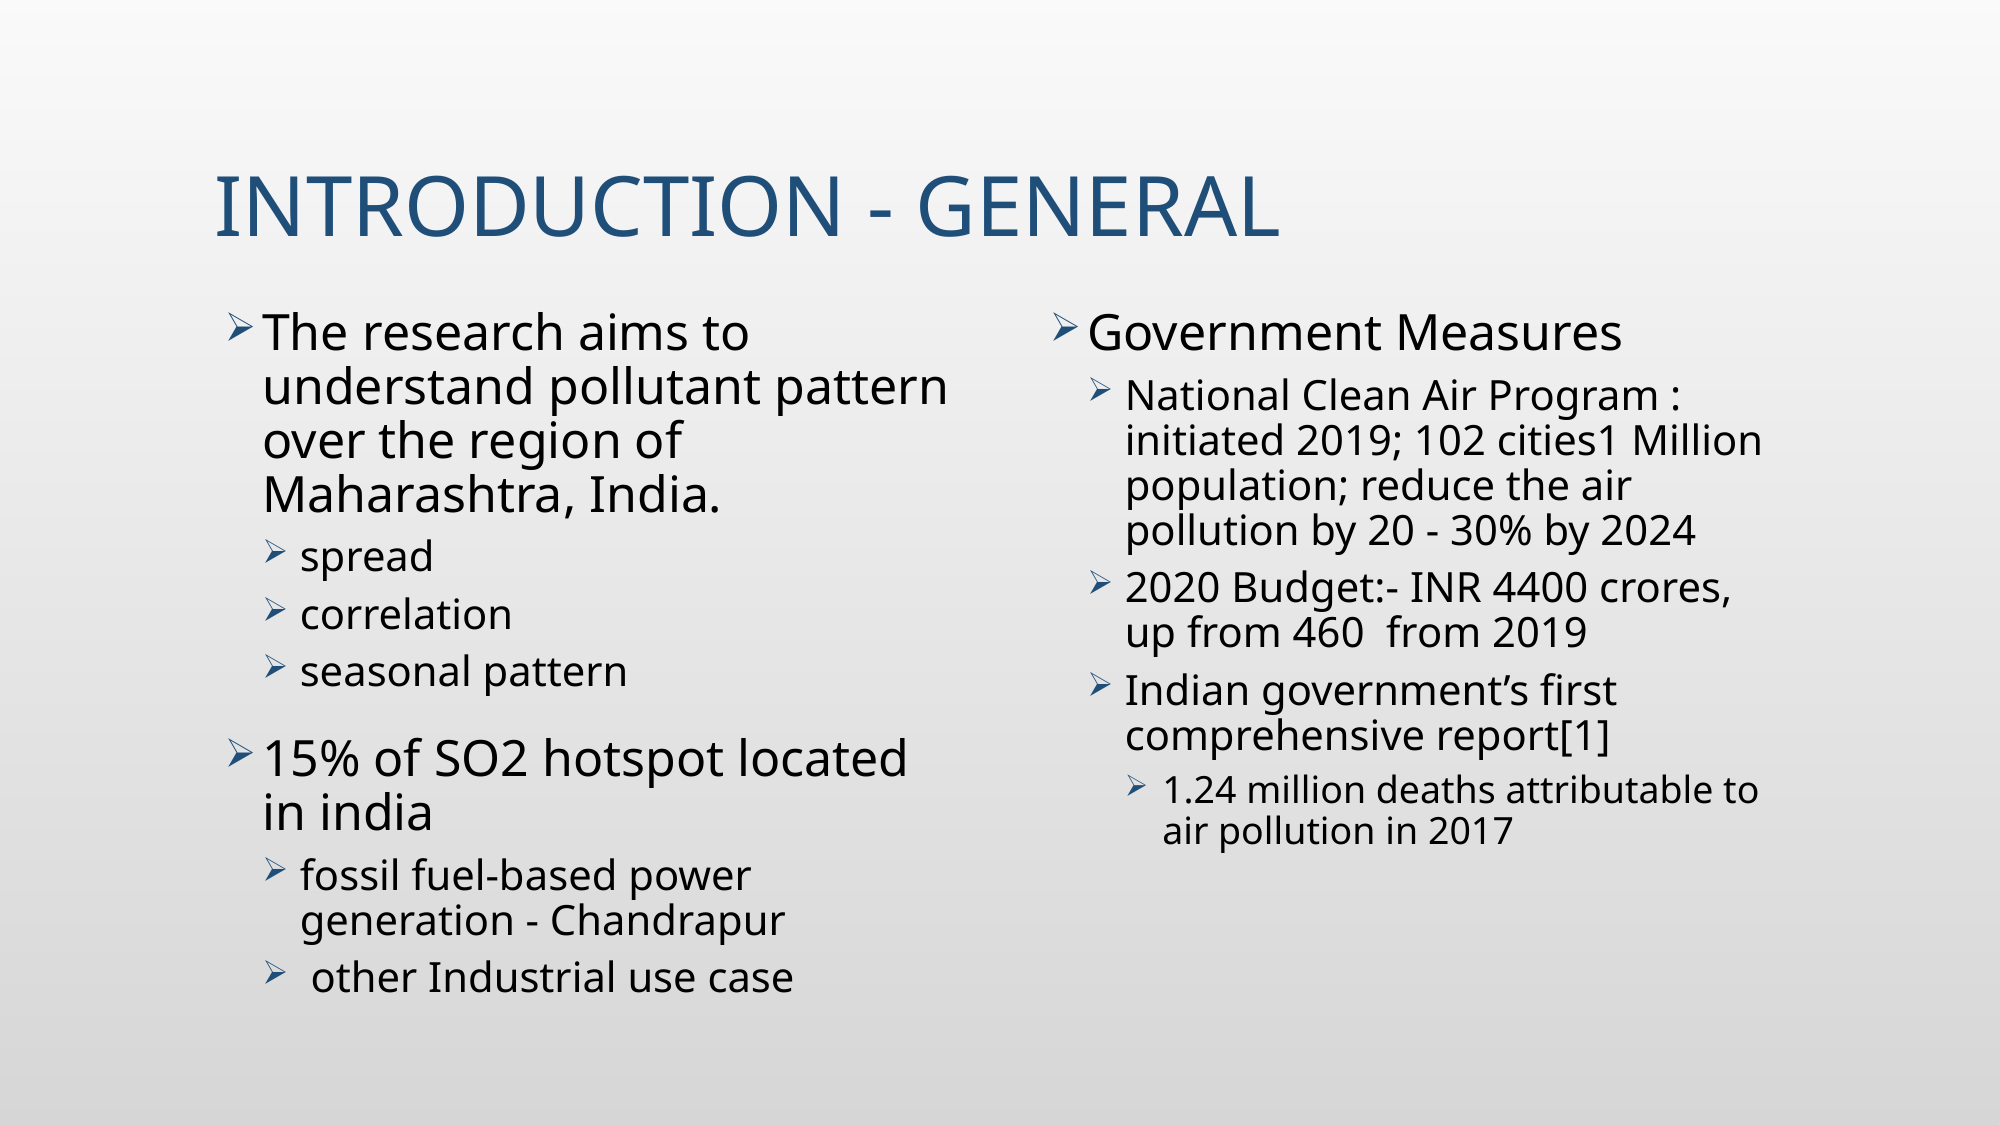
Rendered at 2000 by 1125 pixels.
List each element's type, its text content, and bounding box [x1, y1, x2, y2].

title Introduction - General [199, 45, 1800, 263]
list Government Measures National Clean Air Program : initiated 2019; 102 cities1 Million population; reduce the air pollution by 20 - 30% by 2024 2020 Budget:- INR 4400 crores, up from 460 from 2019 Indian government’s first comprehensive report[1] 1.24 million deaths attributable to air pollution in 2017 [1027, 299, 1800, 1013]
list The research aims to understand pollutant pattern over the region of Maharashtra, India. spread correlation seasonal pattern 15% of SO2 hotspot located in india fossil fuel-based power generation - Chandrapur other Industrial use case [202, 299, 975, 1013]
